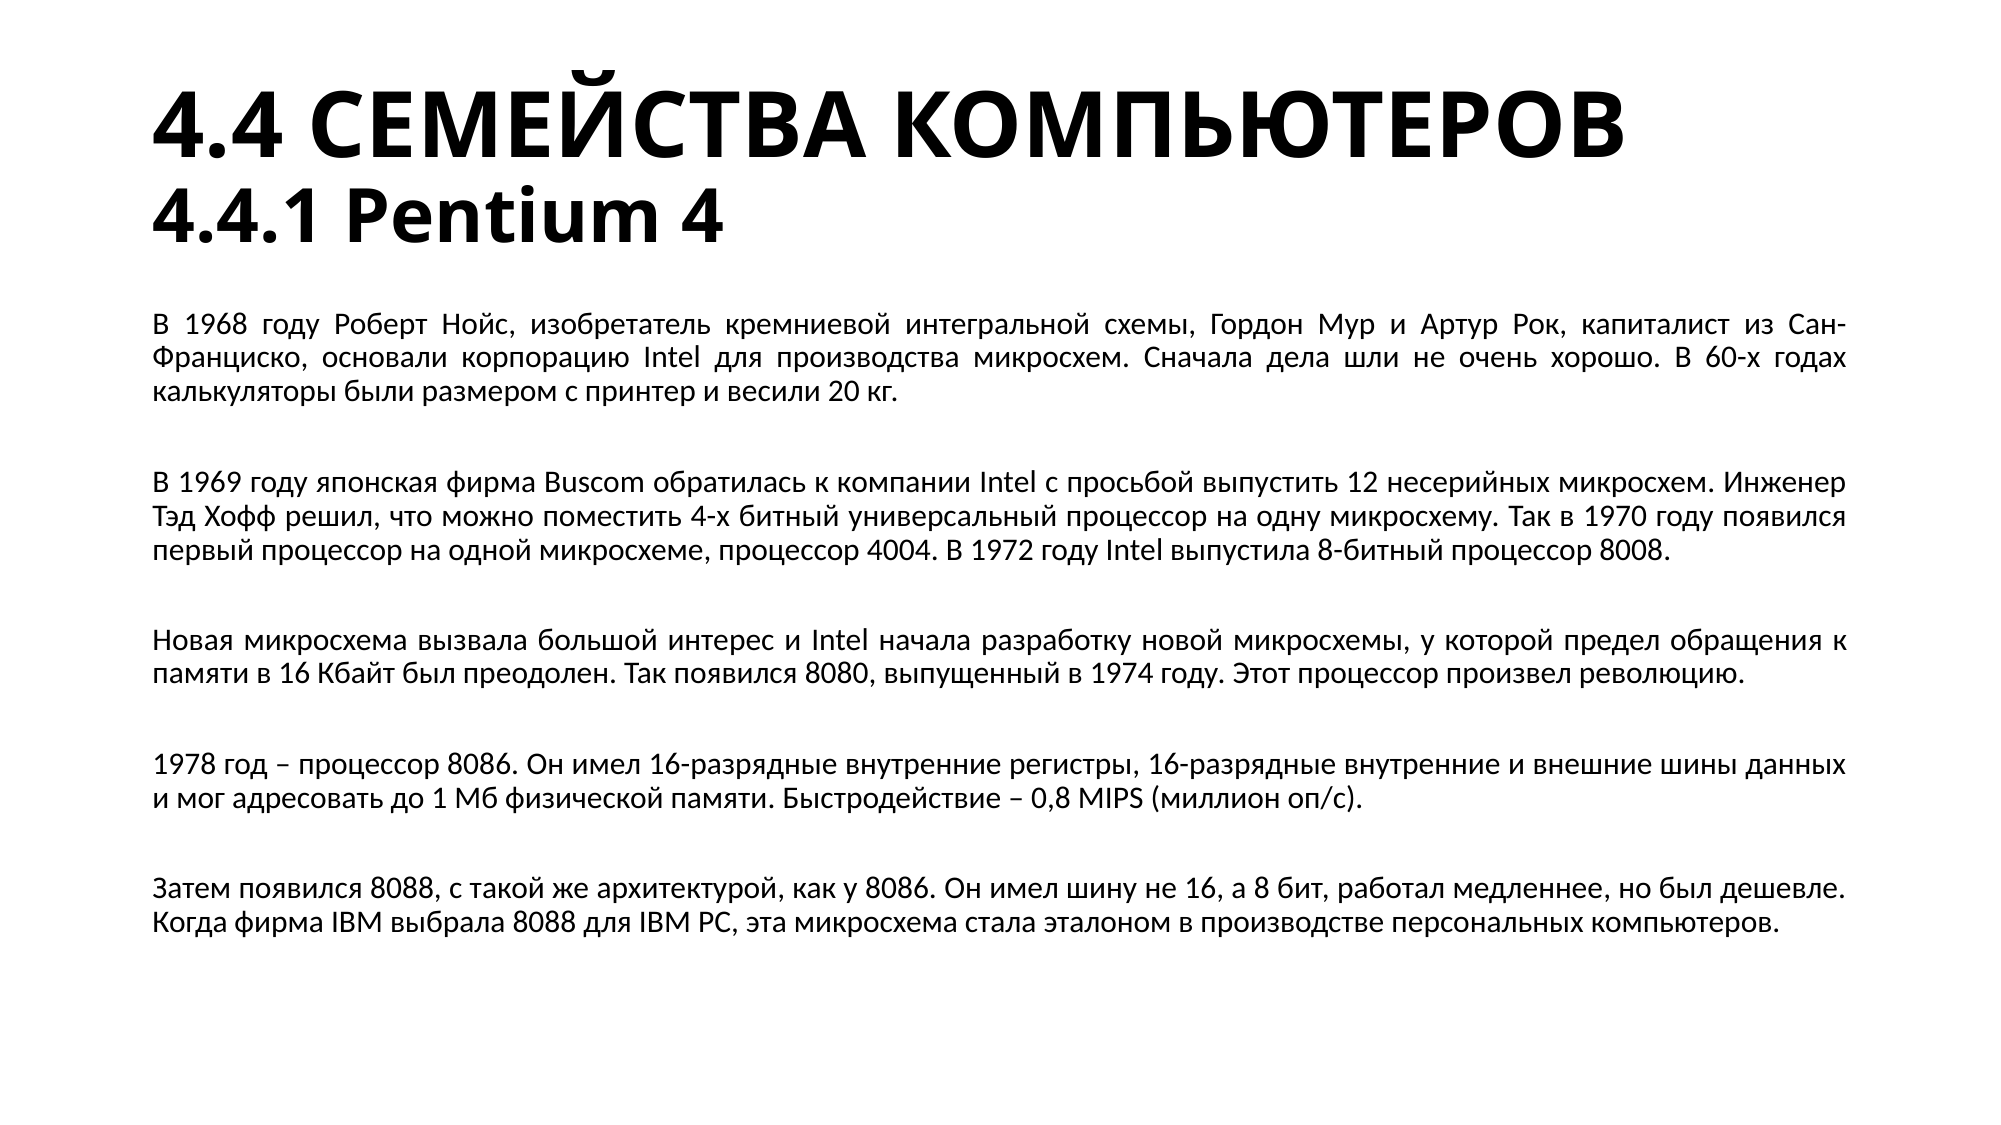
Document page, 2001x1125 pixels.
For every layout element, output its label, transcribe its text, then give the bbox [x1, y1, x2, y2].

title 4.4 СЕМЕЙСТВА КОМПЬЮТЕРОВ 4.4.1 Pentium 4 [137, 59, 1863, 278]
list В 1968 году Роберт Нойс, изобретатель кремниевой интегральной схемы, Гордон Мур и Артур Рок, капиталист из Сан-Франциско, основали корпорацию Intel для производства микросхем. Сначала дела шли не очень хорошо. В 60-х годах калькуляторы были размером с принтер и весили 20 кг. В 1969 году японская фирма Buscom обратилась к компании Intel с просьбой выпустить 12 несерийных микросхем. Инженер Тэд Хофф решил, что можно поместить 4-х битный универсальный процессор на одну микросхему. Так в 1970 году появился первый процессор на одной микросхеме, процессор 4004. В 1972 году Intel выпустила 8-битный процессор 8008. Новая микросхема вызвала большой интерес и Intel начала разработку новой микросхемы, у которой предел обращения к памяти в 16 Кбайт был преодолен. Так появился 8080, выпущенный в 1974 году. Этот процессор произвел революцию. 1978 год – процессор 8086. Он имел 16-разрядные внутренние регистры, 16-разрядные внутренние и внешние шины данных и мог адресовать до 1 Мб физической памяти. Быстродействие – 0,8 MIPS (миллион оп/с). Затем появился 8088, с такой же архитектурой, как у 8086. Он имел шину не 16, а 8 бит, работал медленнее, но был дешевле. Когда фирма IBM выбрала 8088 для IBM PC, эта микросхема стала эталоном в производстве персональных компьютеров. [137, 299, 1863, 1014]
